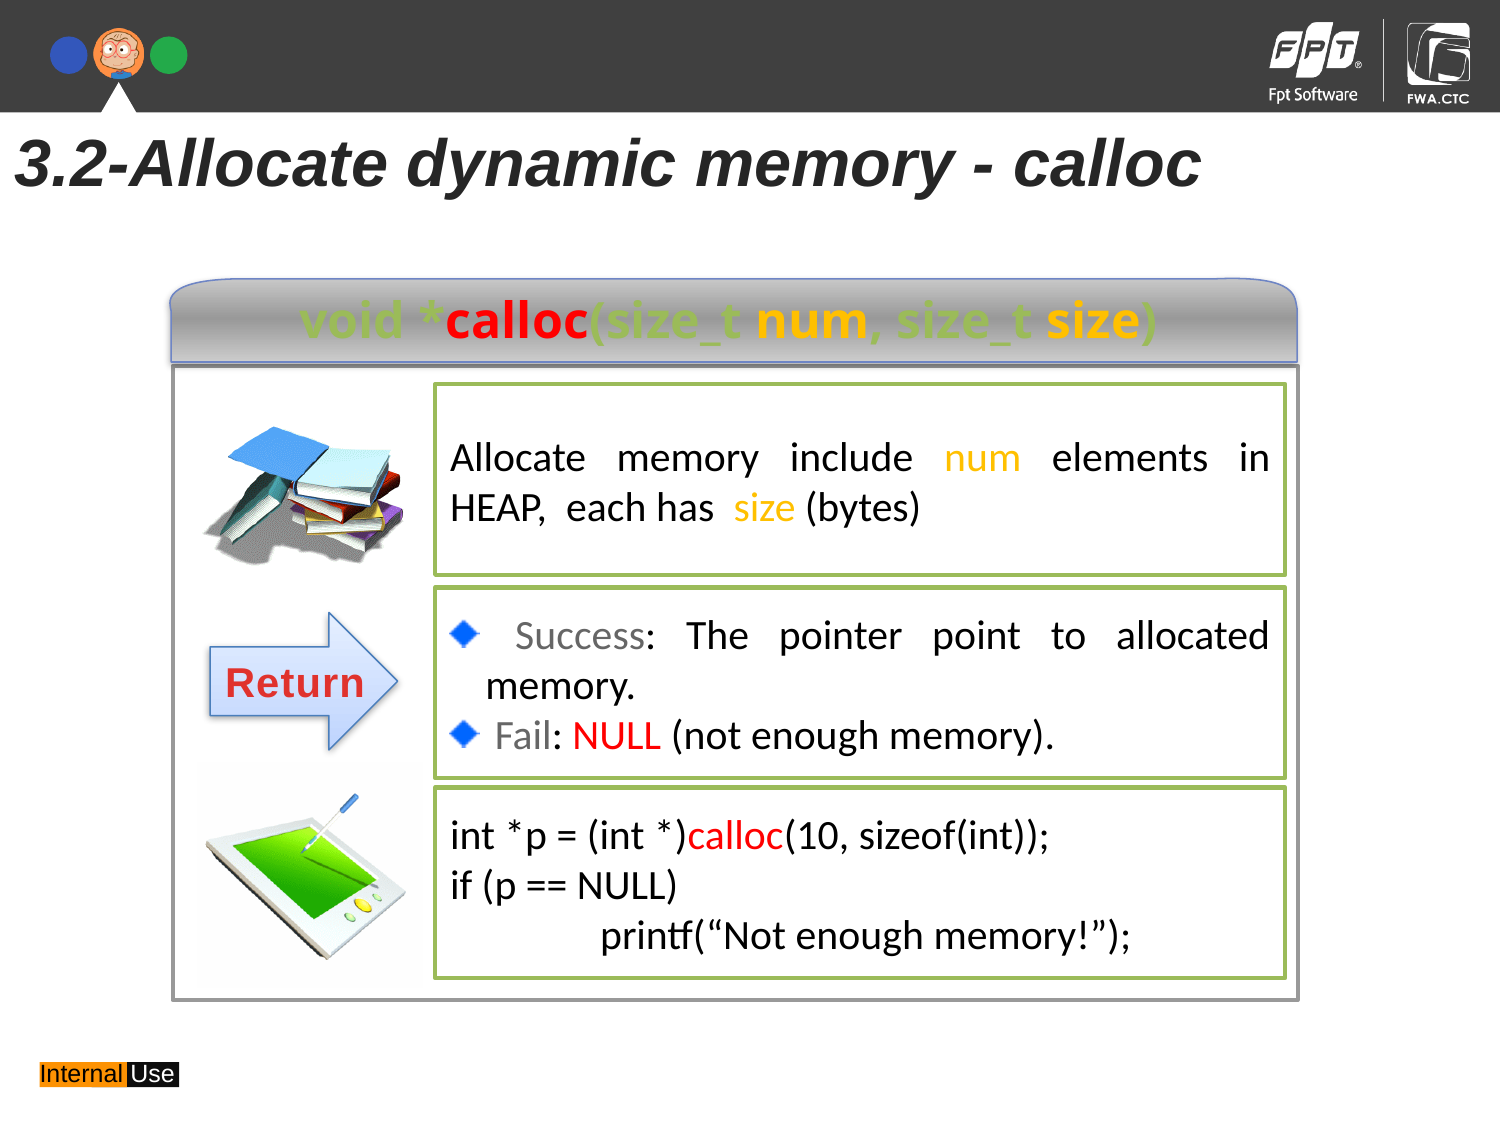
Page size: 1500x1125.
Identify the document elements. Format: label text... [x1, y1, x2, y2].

text_box Return [209, 611, 399, 751]
picture [449, 618, 480, 648]
text_box [171, 367, 1300, 1002]
picture [197, 762, 423, 988]
picture [449, 718, 480, 748]
picture [1262, 12, 1488, 125]
text_box Success: The pointer point to allocated memory. Fail: NULL (not enough memory). [433, 585, 1287, 780]
picture [184, 374, 436, 575]
text_box int *p = (int *)calloc(10, sizeof(int)); if (p == NULL) printf(“Not enough memory!”); [433, 785, 1287, 980]
picture [93, 28, 144, 79]
text_box Allocate memory include num elements in HEAP, each has size (bytes) [440, 382, 1287, 577]
text_box void *calloc(size_t num, size_t size) [169, 278, 1298, 363]
text_box 3.2-Allocate dynamic memory - calloc [0, 112, 1325, 208]
